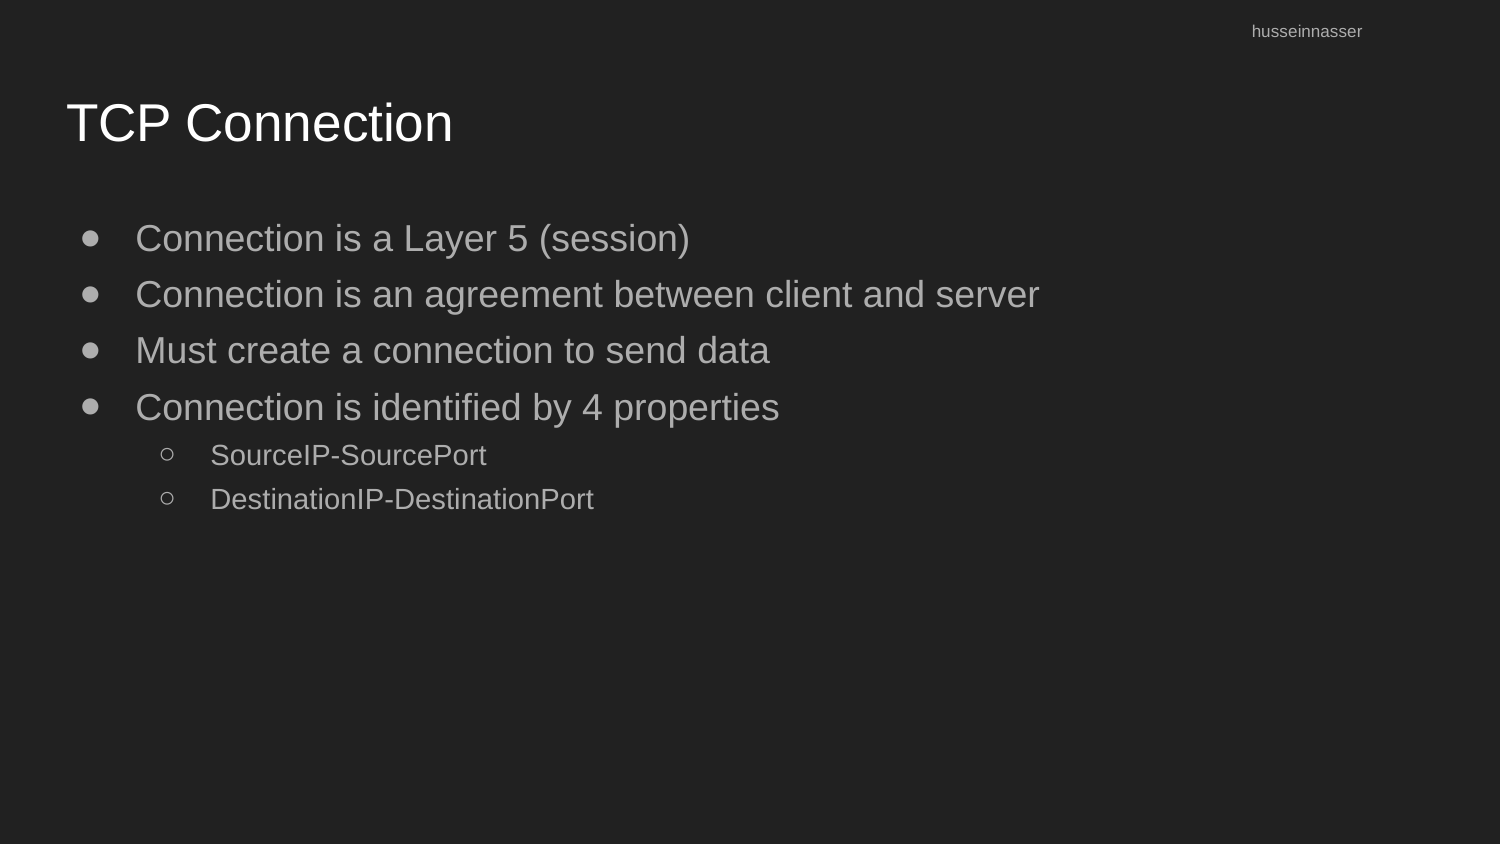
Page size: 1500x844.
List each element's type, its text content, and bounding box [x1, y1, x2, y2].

list Connection is a Layer 5 (session) Connection is an agreement between client and server Must create a connection to send data Connection is identified by 4 properties SourceIP-SourcePort DestinationIP-DestinationPort [45, 187, 1444, 748]
subtitle husseinnasser [1236, 11, 1492, 53]
title TCP Connection [51, 72, 1449, 167]
